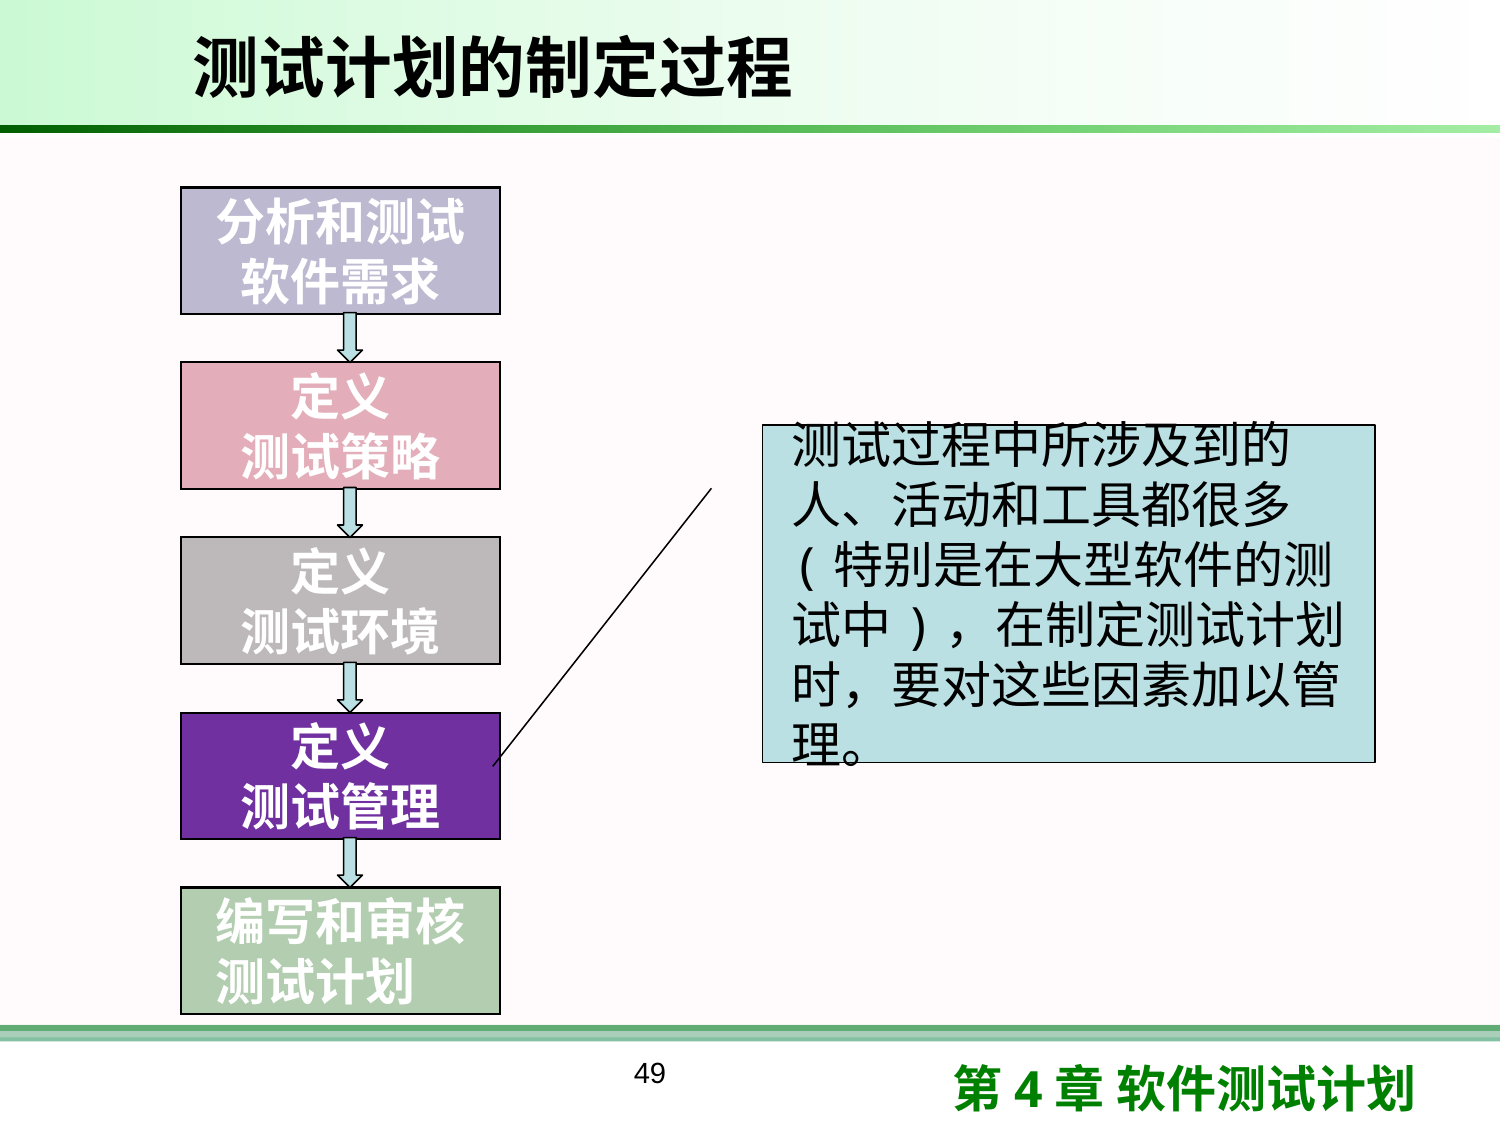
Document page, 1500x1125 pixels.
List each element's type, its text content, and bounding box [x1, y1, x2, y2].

text_box 测试过程中所涉及到的人、活动和工具都很多(特别是在大型软件的测试中)，在制定测试计划时，要对这些因素加以管理。 [762, 425, 1375, 763]
footer 49 [412, 1046, 888, 1125]
text_box 定义 测试管理 [181, 712, 500, 839]
text_box [337, 837, 363, 888]
text_box 定义 测试环境 [181, 537, 500, 664]
text_box 定义 测试策略 [181, 362, 500, 489]
text_box 分析和测试软件需求 [181, 187, 500, 314]
text_box [337, 312, 363, 363]
text_box 编写和审核 测试计划 [181, 887, 500, 1014]
title 测试计划的制定过程 [176, 12, 1223, 119]
text_box [337, 487, 363, 538]
text_box [337, 662, 363, 713]
